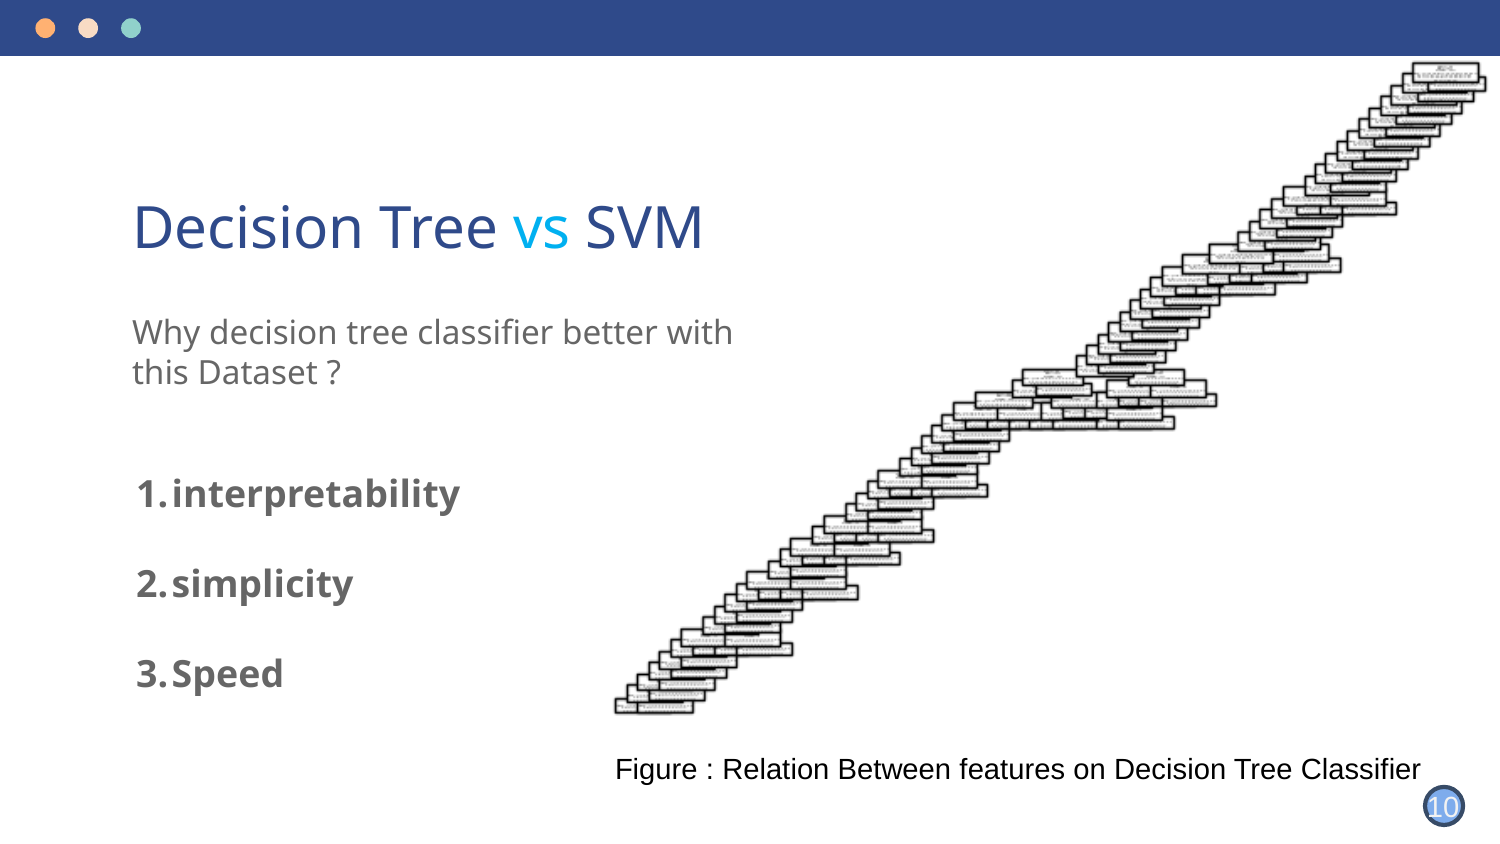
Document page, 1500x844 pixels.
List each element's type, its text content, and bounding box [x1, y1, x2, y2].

title Decision Tree vs SVM [117, 175, 594, 253]
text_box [0, 0, 1500, 57]
text_box 10 [1412, 780, 1499, 831]
text_box Figure : Relation Between features on Decision Tree Classifier [600, 743, 1500, 793]
subtitle Why decision tree classifier better with this Dataset ? interpretability simplicity Speed [117, 296, 750, 740]
picture [599, 57, 1500, 728]
